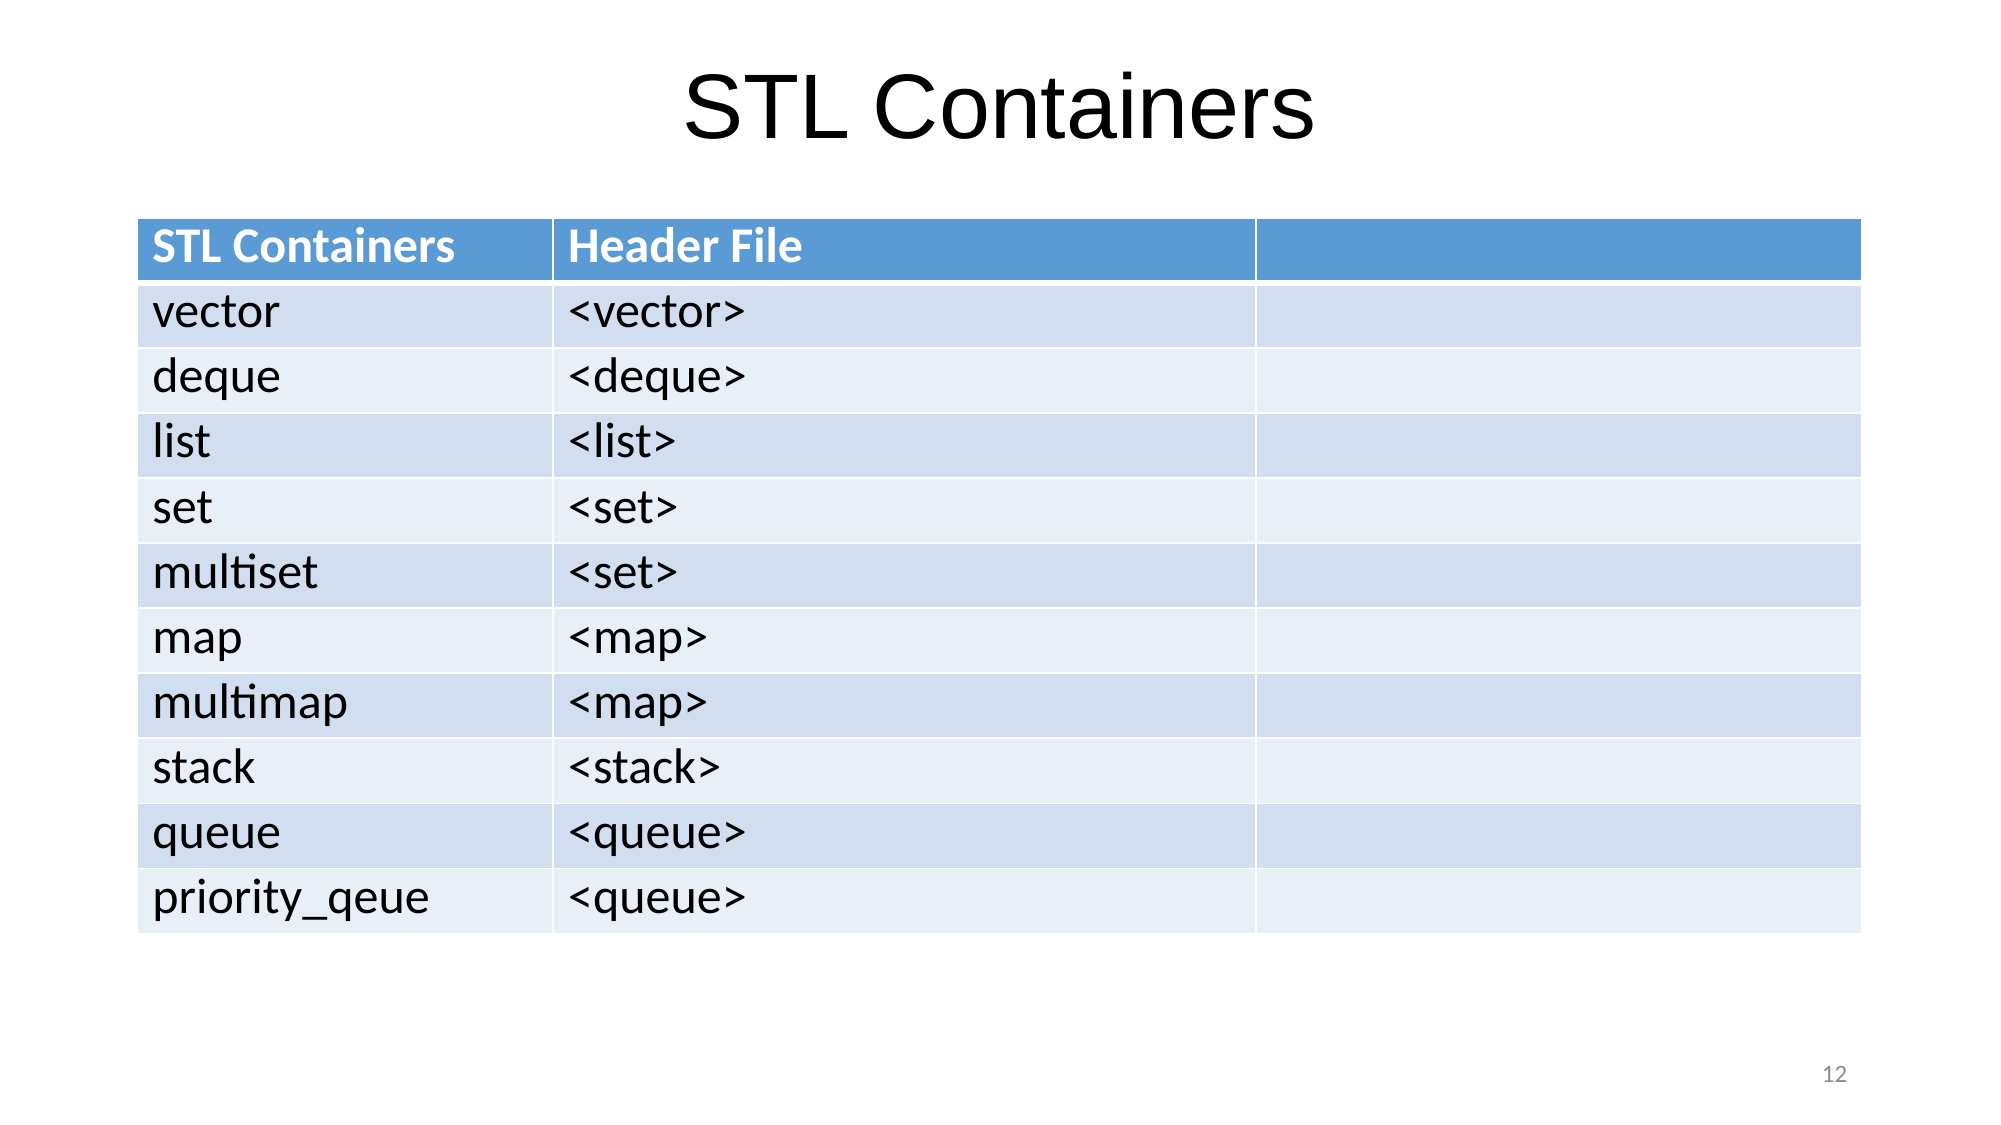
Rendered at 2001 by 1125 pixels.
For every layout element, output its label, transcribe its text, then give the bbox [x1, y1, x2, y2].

table_cell [1257, 286, 1861, 347]
table_cell <queue> [554, 869, 1255, 933]
table_cell [1257, 479, 1861, 542]
table_cell <set> [554, 479, 1255, 542]
table_cell multimap [138, 674, 552, 737]
table_cell <stack> [554, 739, 1255, 803]
table_header STL Containers [138, 219, 552, 280]
table_cell deque [138, 349, 552, 412]
table_cell queue [138, 804, 552, 868]
table_cell <set> [554, 544, 1255, 607]
table_cell <vector> [554, 286, 1255, 347]
table_cell priority_qeue [138, 869, 552, 933]
table_header [1257, 219, 1861, 280]
table_cell multiset [138, 544, 552, 607]
slide_number 12 [1412, 1042, 1863, 1103]
table_cell <deque> [554, 349, 1255, 412]
table_cell [1257, 739, 1861, 803]
table_header Header File [554, 219, 1255, 280]
table_cell <queue> [554, 804, 1255, 868]
table_cell [1257, 609, 1861, 672]
table_cell [1257, 674, 1861, 737]
title STL Containers [137, 0, 1863, 217]
table_cell <map> [554, 674, 1255, 737]
table_cell vector [138, 286, 552, 347]
table_cell set [138, 479, 552, 542]
table_cell list [138, 414, 552, 477]
table_cell <map> [554, 609, 1255, 672]
table_cell <list> [554, 414, 1255, 477]
table_cell map [138, 609, 552, 672]
table_cell [1257, 349, 1861, 412]
table_cell [1257, 804, 1861, 868]
table_cell [1257, 414, 1861, 477]
table_cell stack [138, 739, 552, 803]
table_cell [1257, 544, 1861, 607]
table_cell [1257, 869, 1861, 933]
